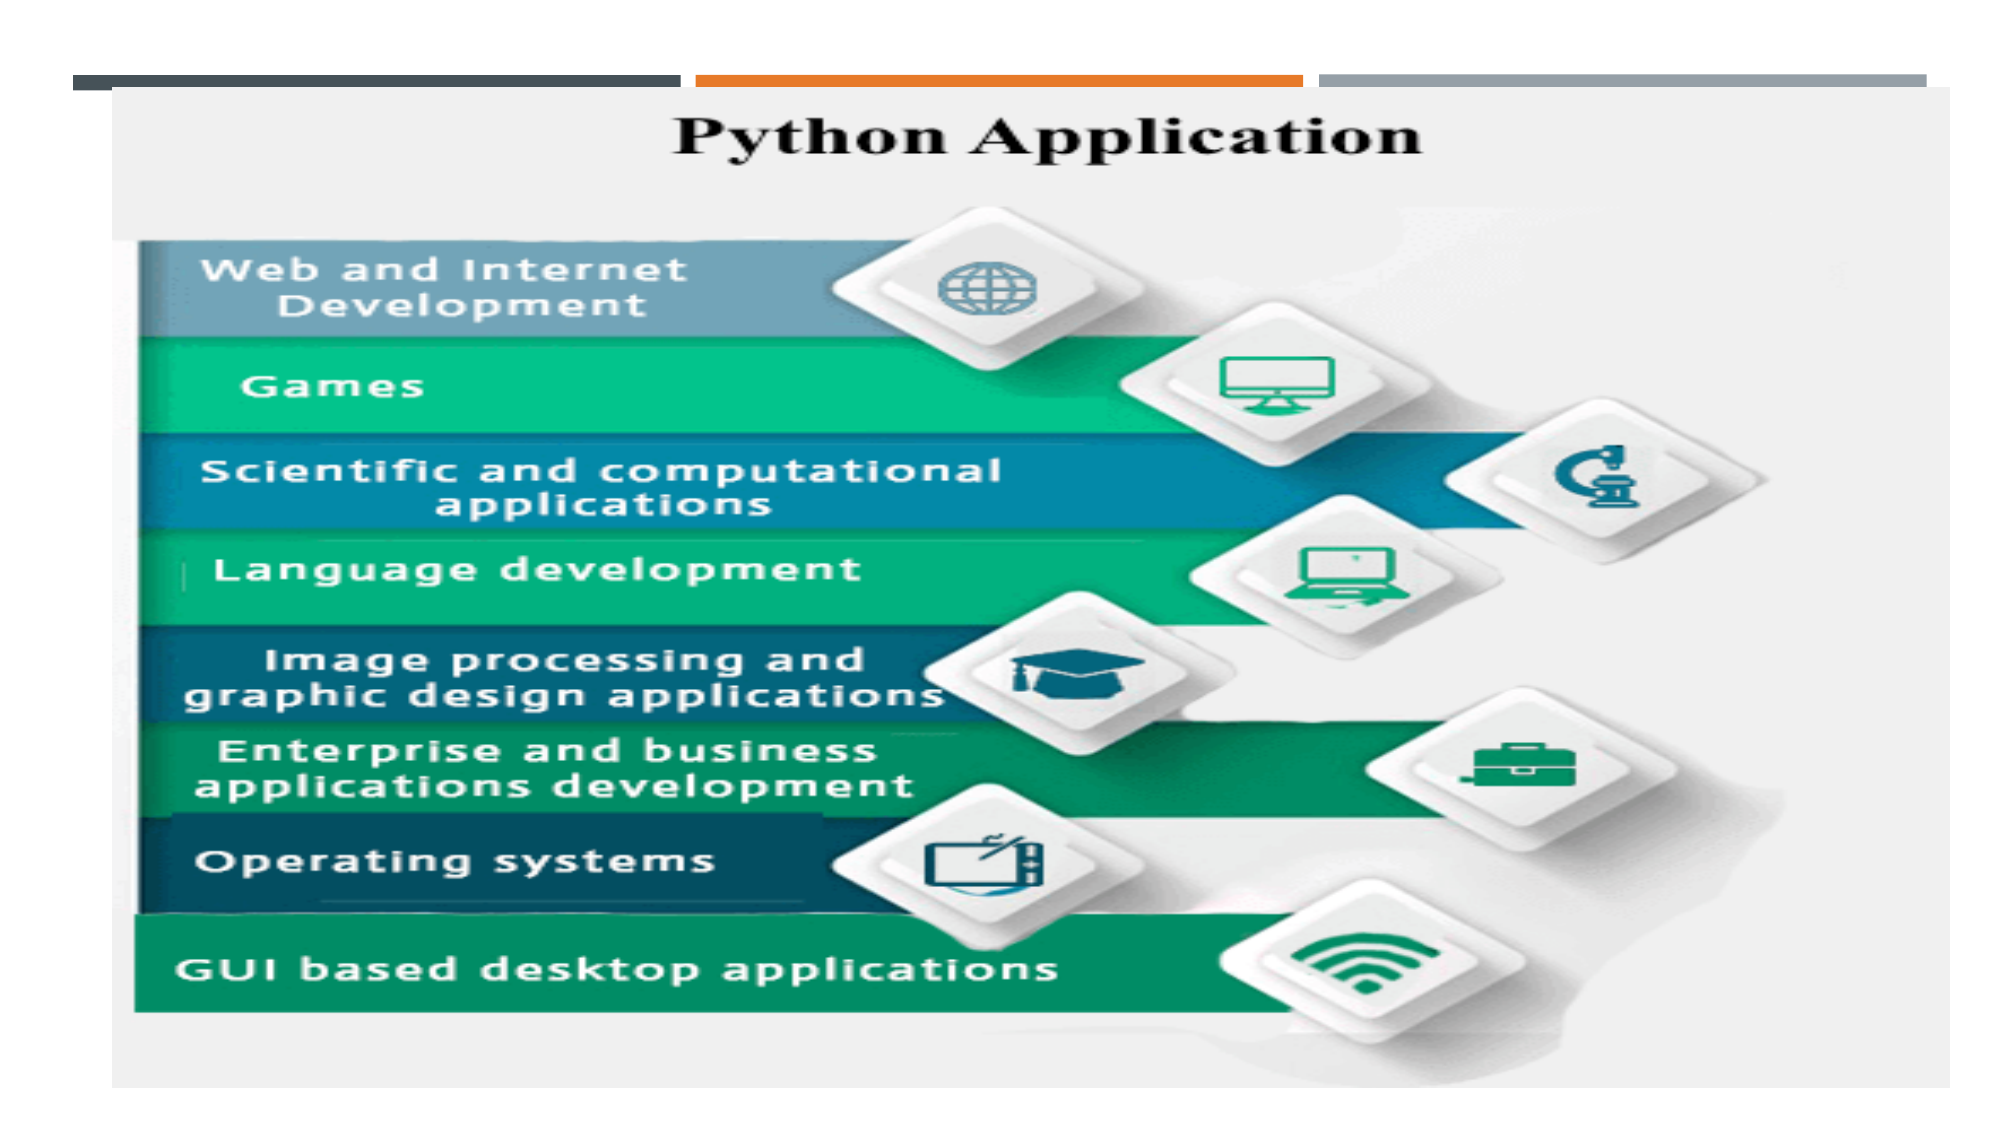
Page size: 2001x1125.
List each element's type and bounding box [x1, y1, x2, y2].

picture [112, 87, 1951, 1088]
